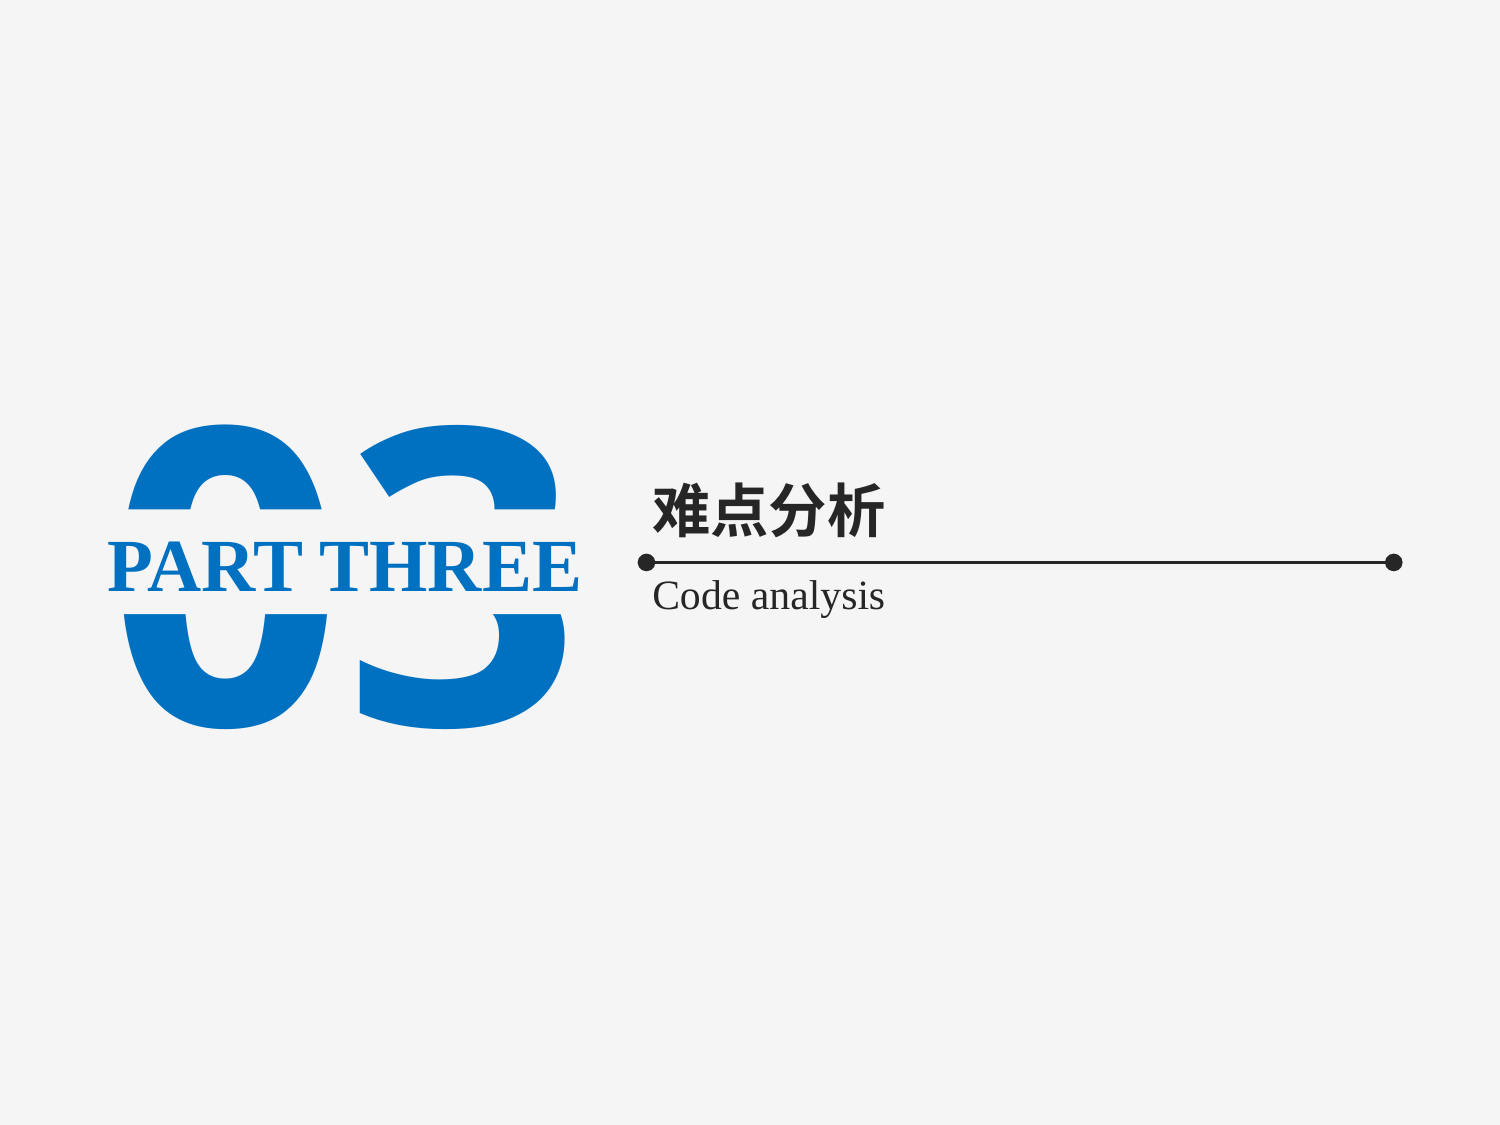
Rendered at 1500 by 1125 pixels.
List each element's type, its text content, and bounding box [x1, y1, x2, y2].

text_box 03 [0, 303, 690, 816]
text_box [637, 553, 1403, 572]
text_box Code analysis [637, 572, 1403, 626]
text_box 难点分析 [637, 466, 1400, 552]
text_box PART THREE [79, 509, 610, 615]
